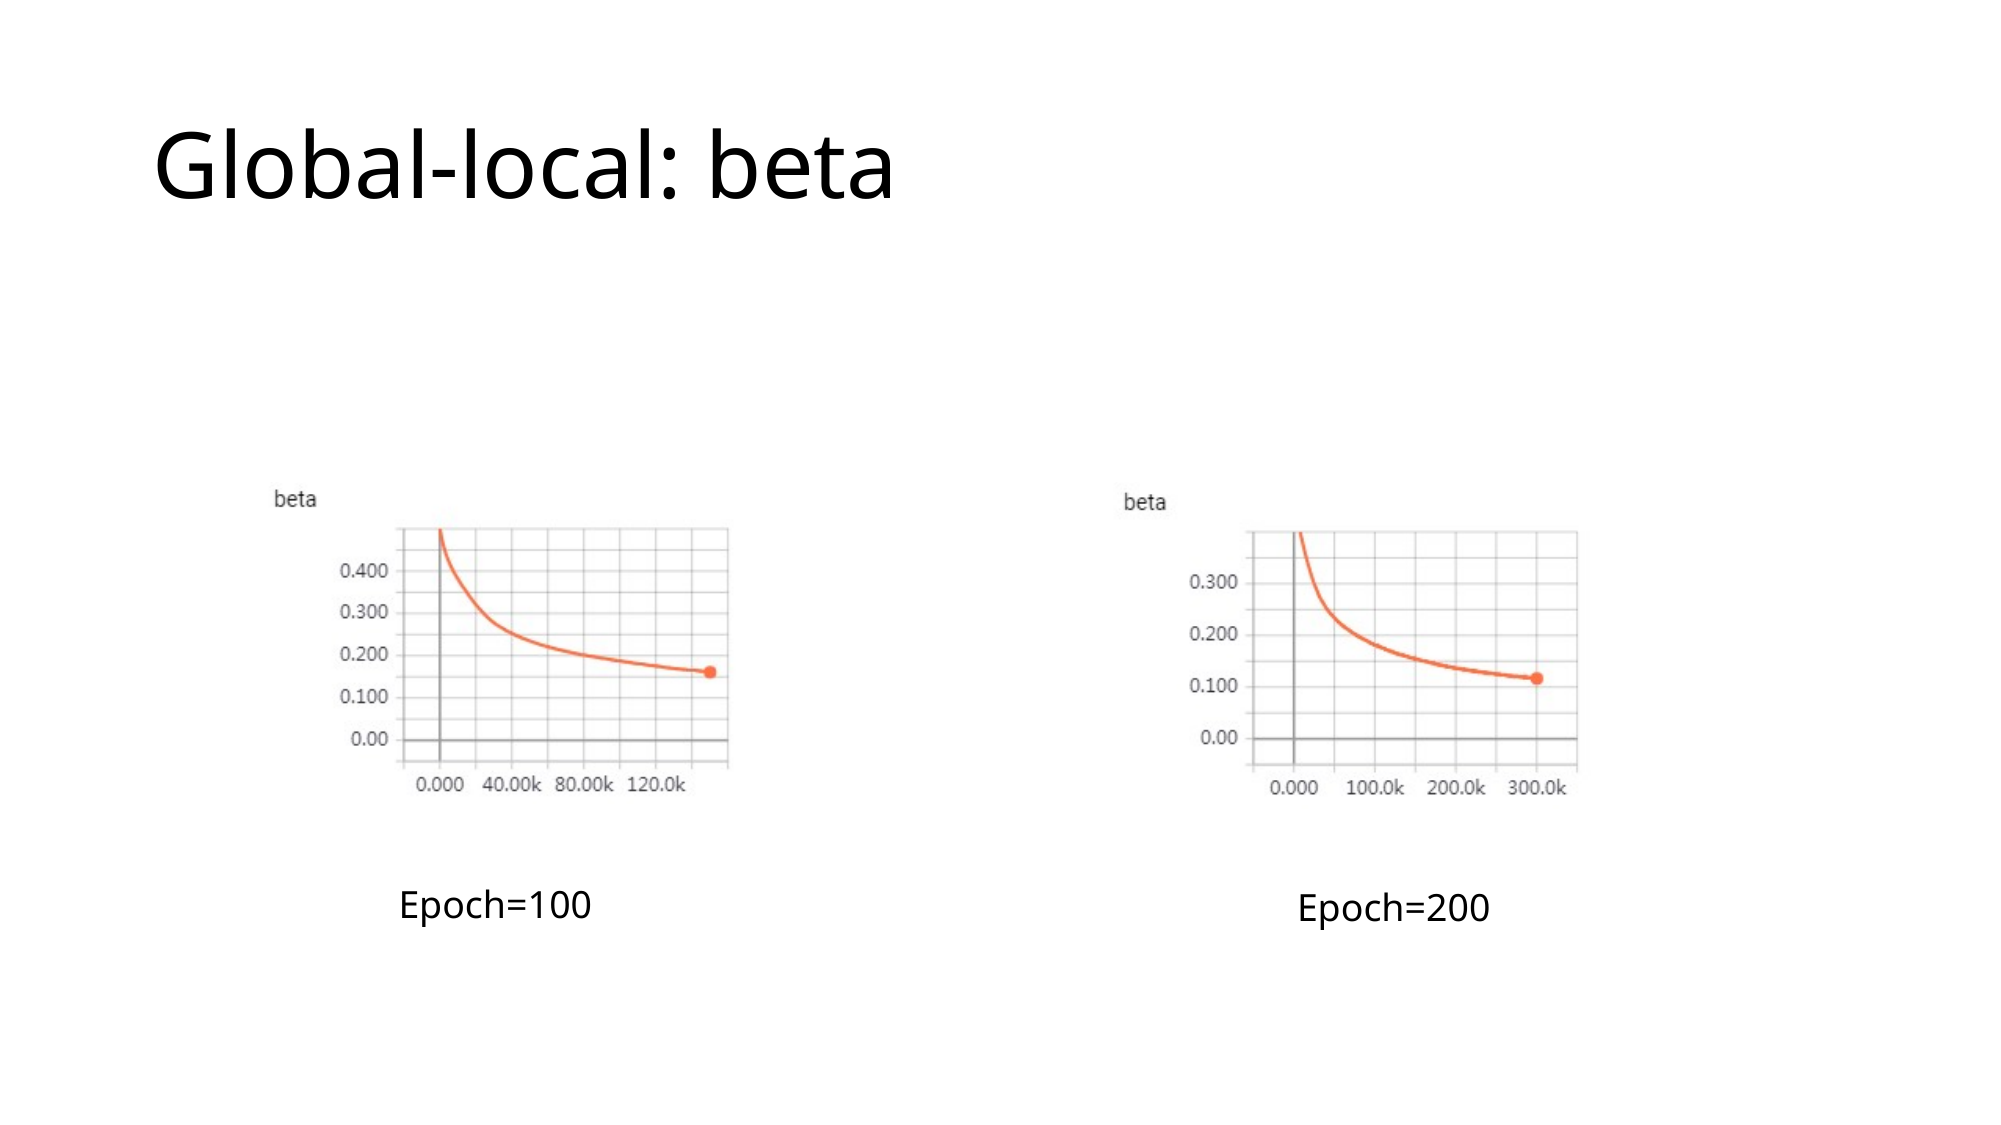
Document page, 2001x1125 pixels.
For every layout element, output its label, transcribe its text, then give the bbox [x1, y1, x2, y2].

text_box Epoch=100 [383, 874, 728, 934]
text_box Epoch=200 [1282, 876, 1627, 937]
picture [1102, 482, 1600, 812]
title Global-local: beta [137, 59, 1863, 278]
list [257, 482, 768, 804]
